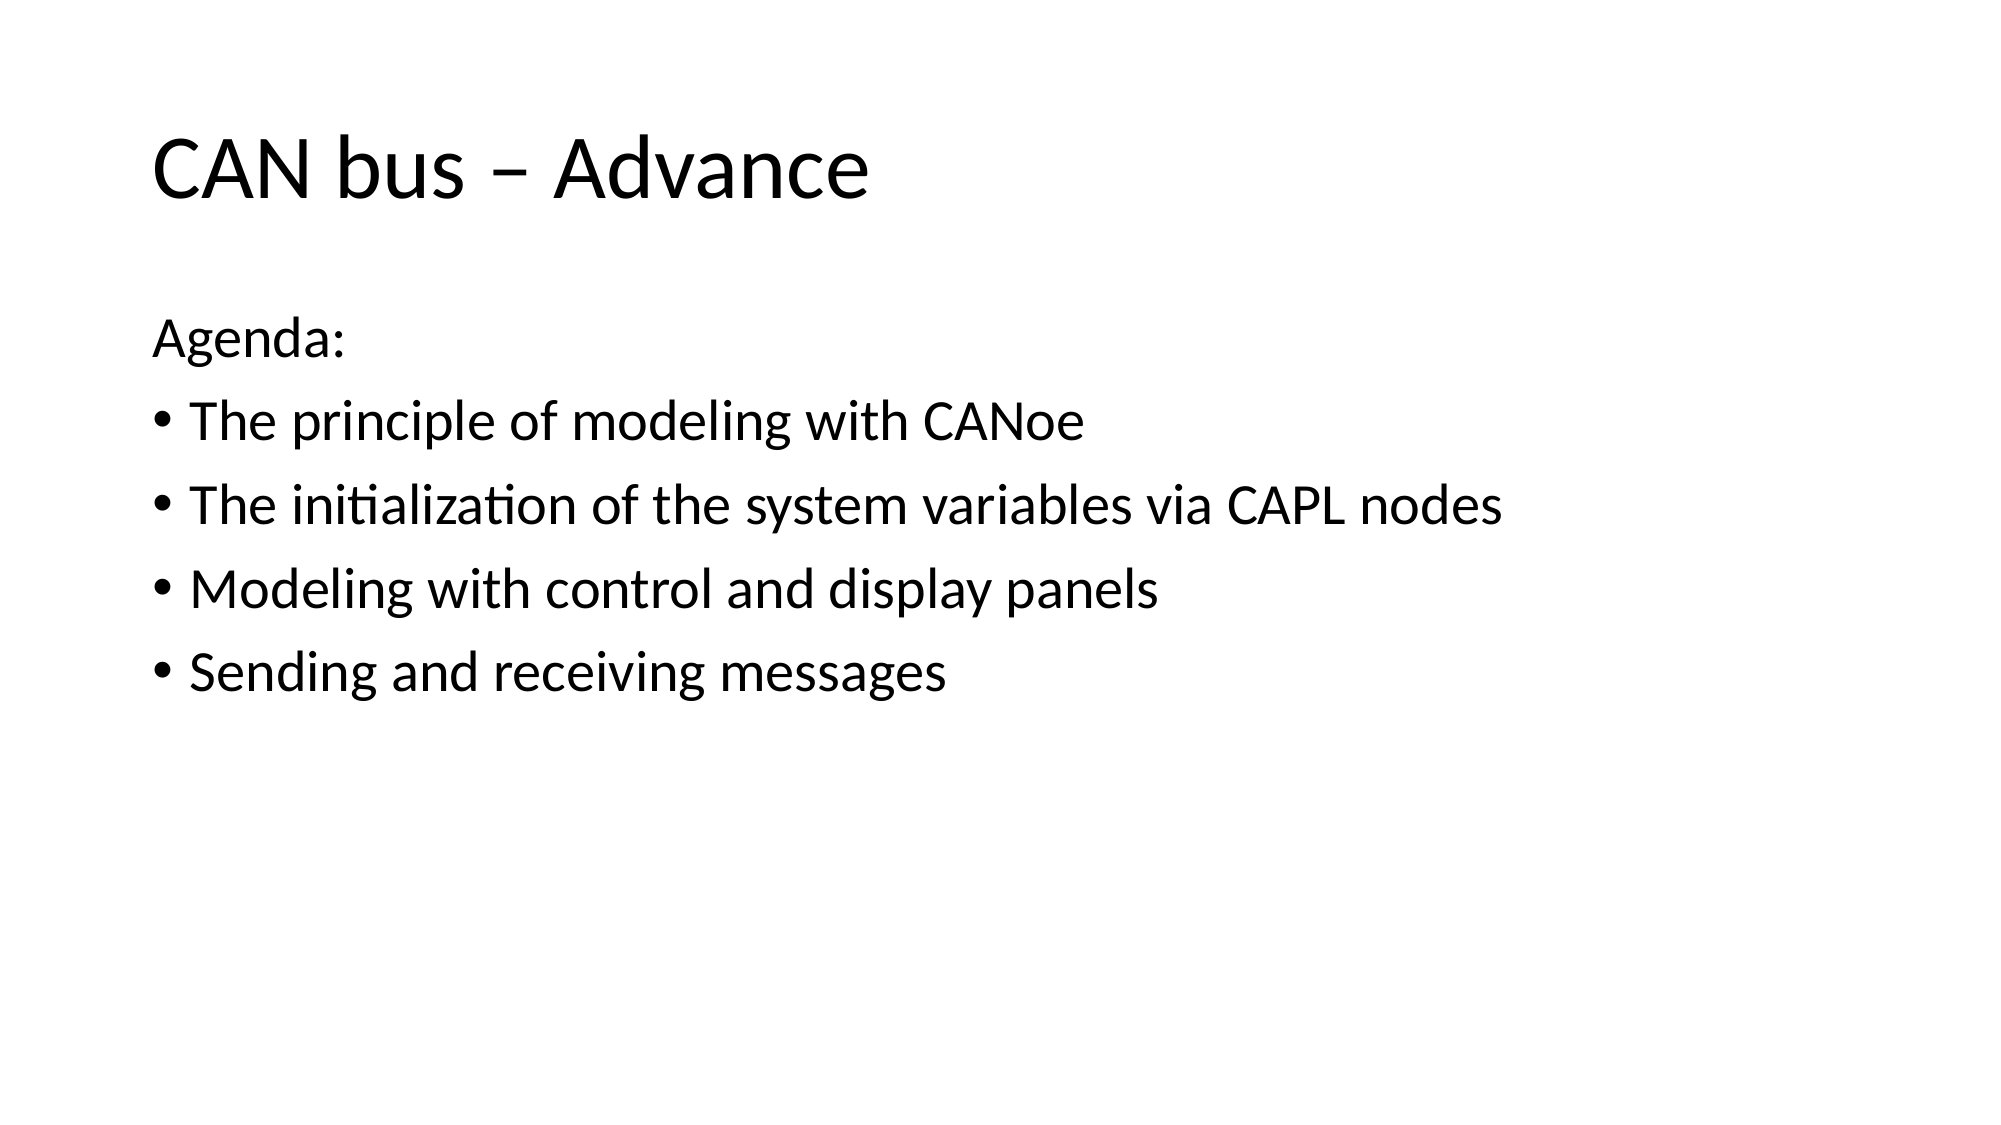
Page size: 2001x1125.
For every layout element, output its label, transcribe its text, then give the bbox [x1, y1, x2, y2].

title CAN bus – Advance [137, 59, 1863, 278]
list Agenda: The principle of modeling with CANoe The initialization of the system variables via CAPL nodes Modeling with control and display panels Sending and receiving messages [137, 299, 1863, 1014]
